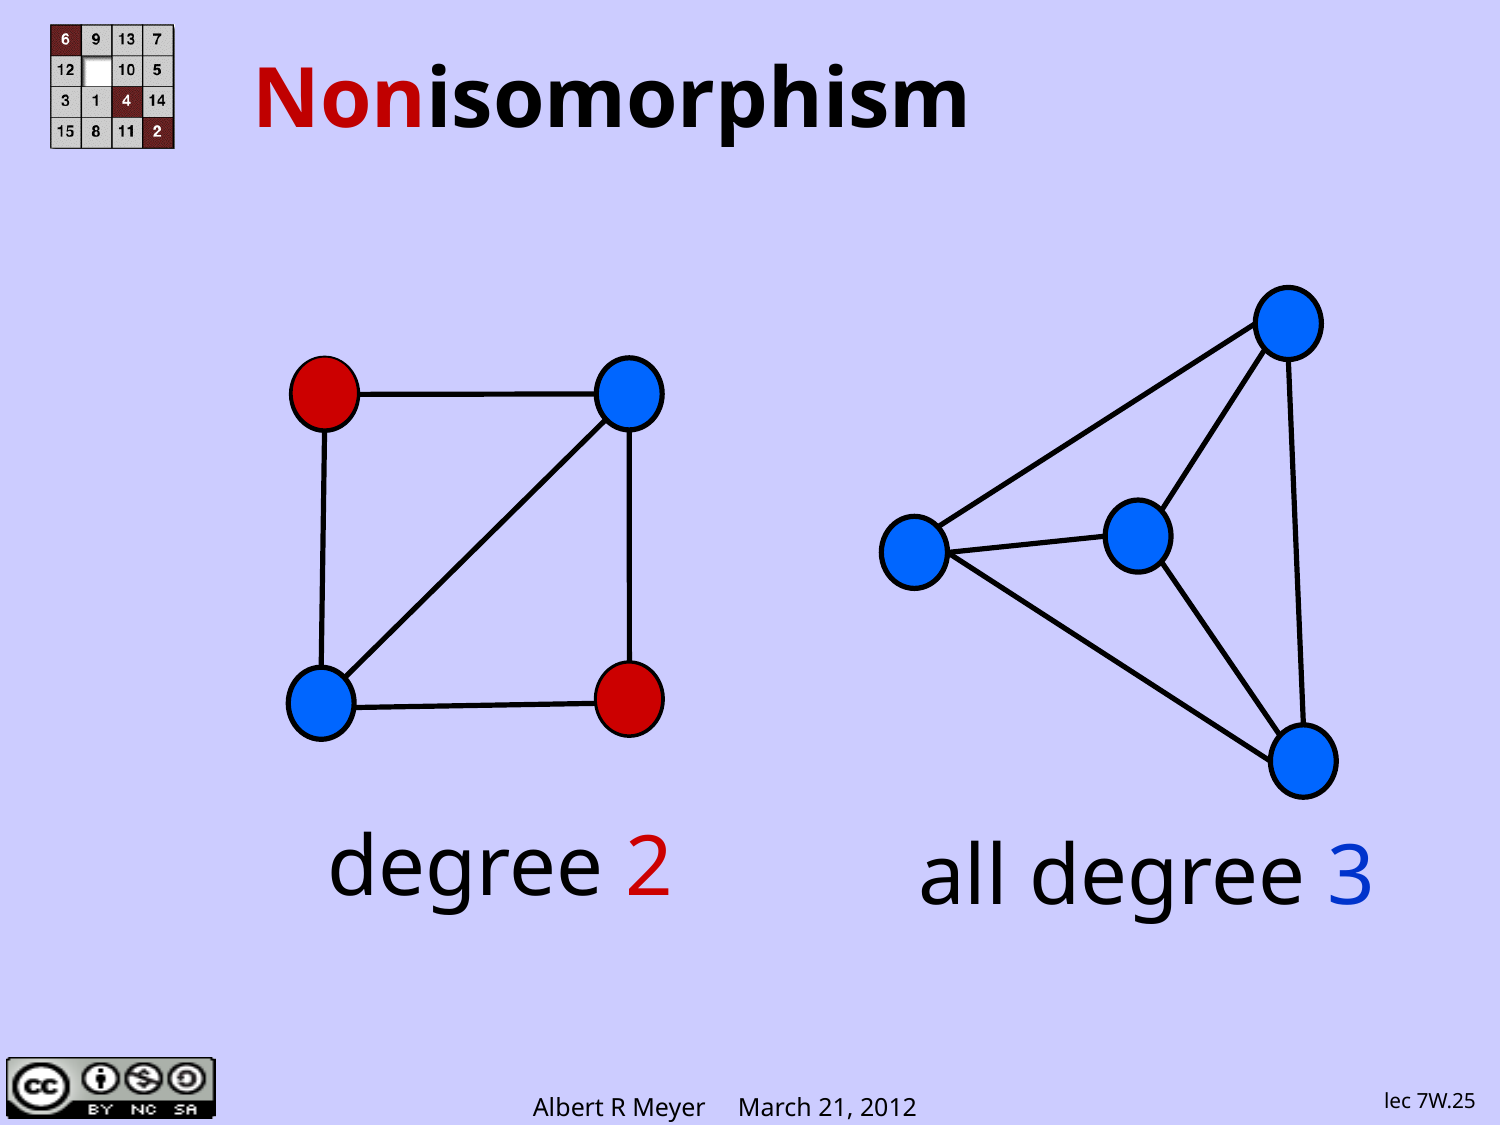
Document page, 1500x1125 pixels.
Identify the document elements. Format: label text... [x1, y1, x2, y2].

picture [6, 1057, 216, 1119]
text_box all degree 3 [903, 814, 1391, 929]
title Nonisomorphism [237, 0, 1476, 188]
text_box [287, 357, 663, 740]
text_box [881, 286, 1337, 798]
slide_number lec 7W.25 [1247, 1079, 1491, 1121]
picture [50, 24, 175, 149]
text_box degree 2 [312, 804, 688, 920]
